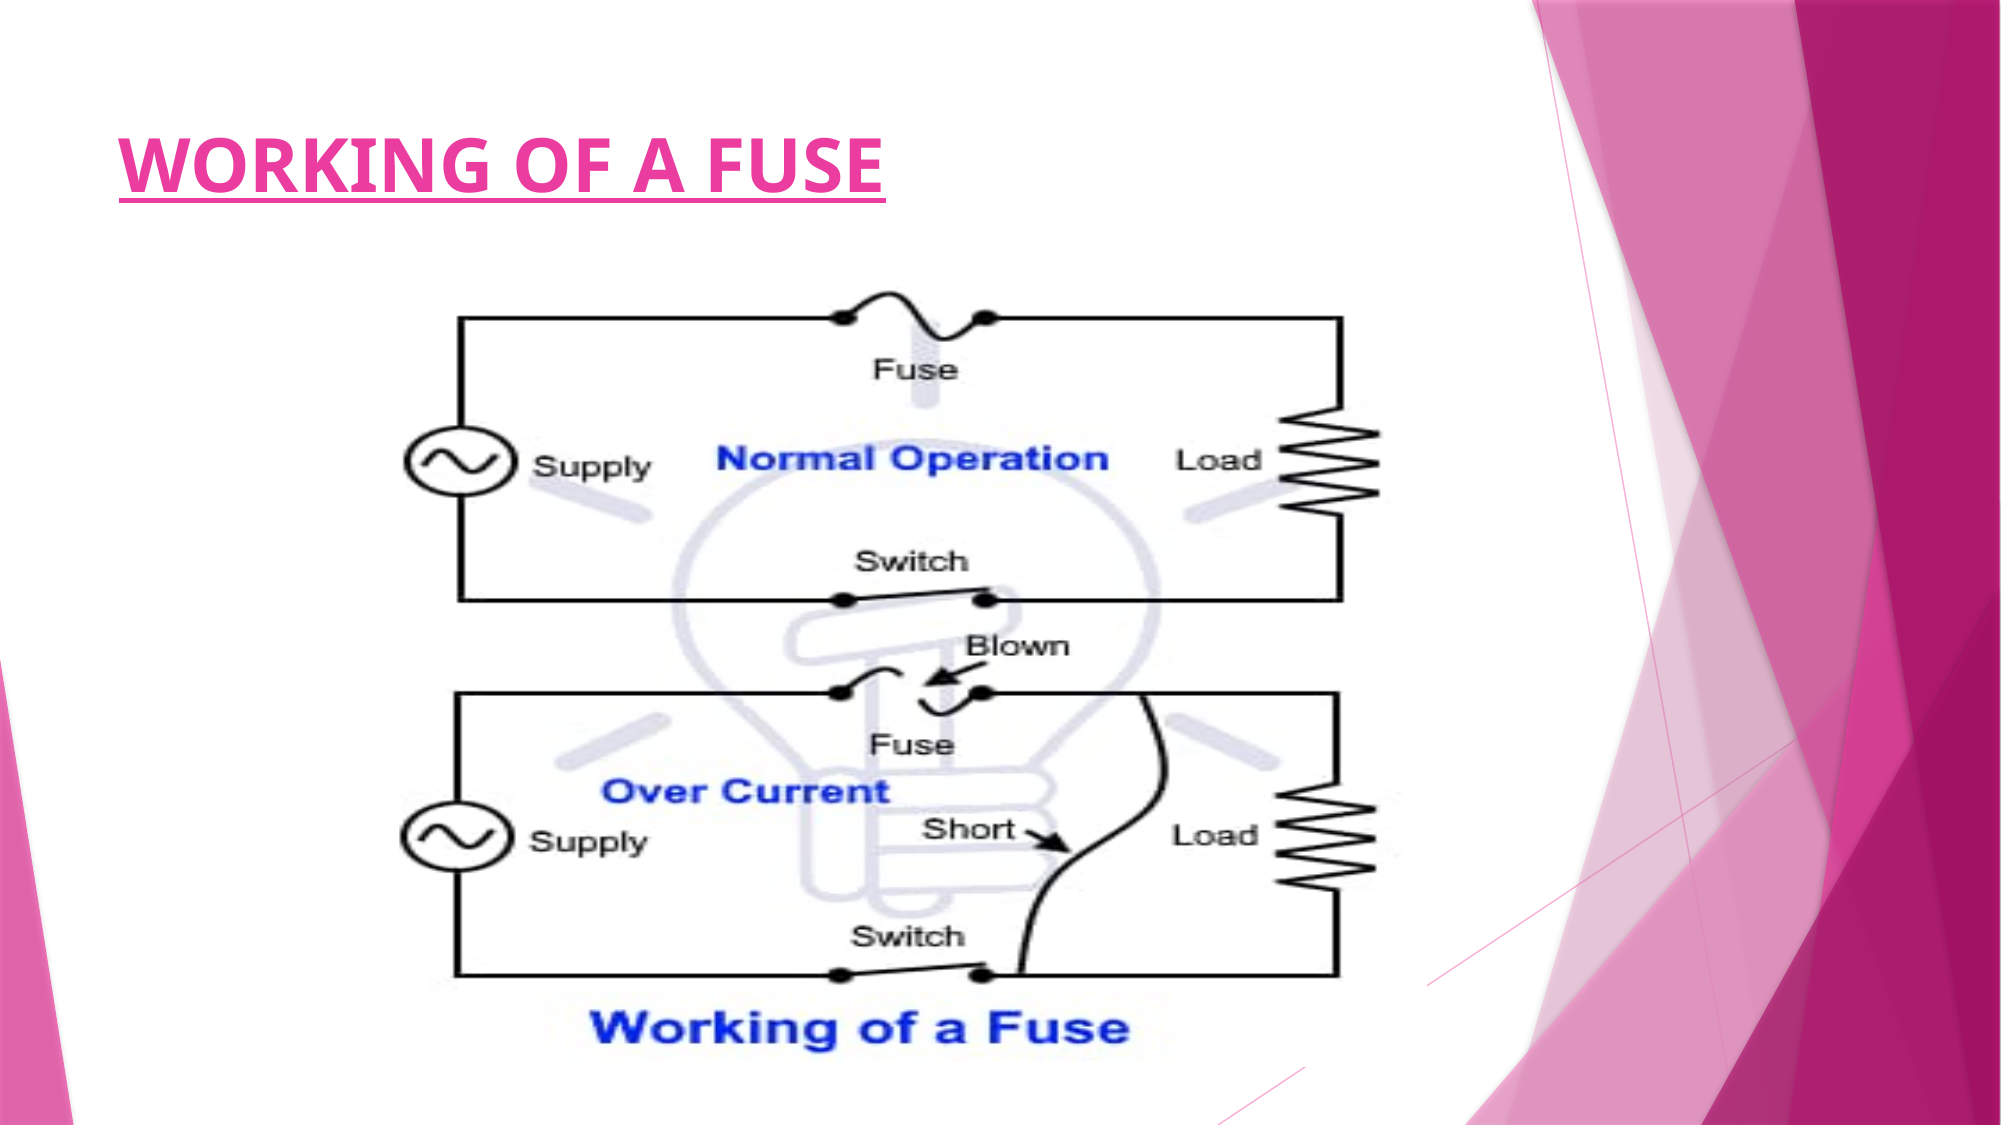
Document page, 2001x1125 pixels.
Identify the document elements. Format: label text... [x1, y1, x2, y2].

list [373, 284, 1427, 1068]
title WORKING OF A FUSE [103, 109, 1522, 415]
